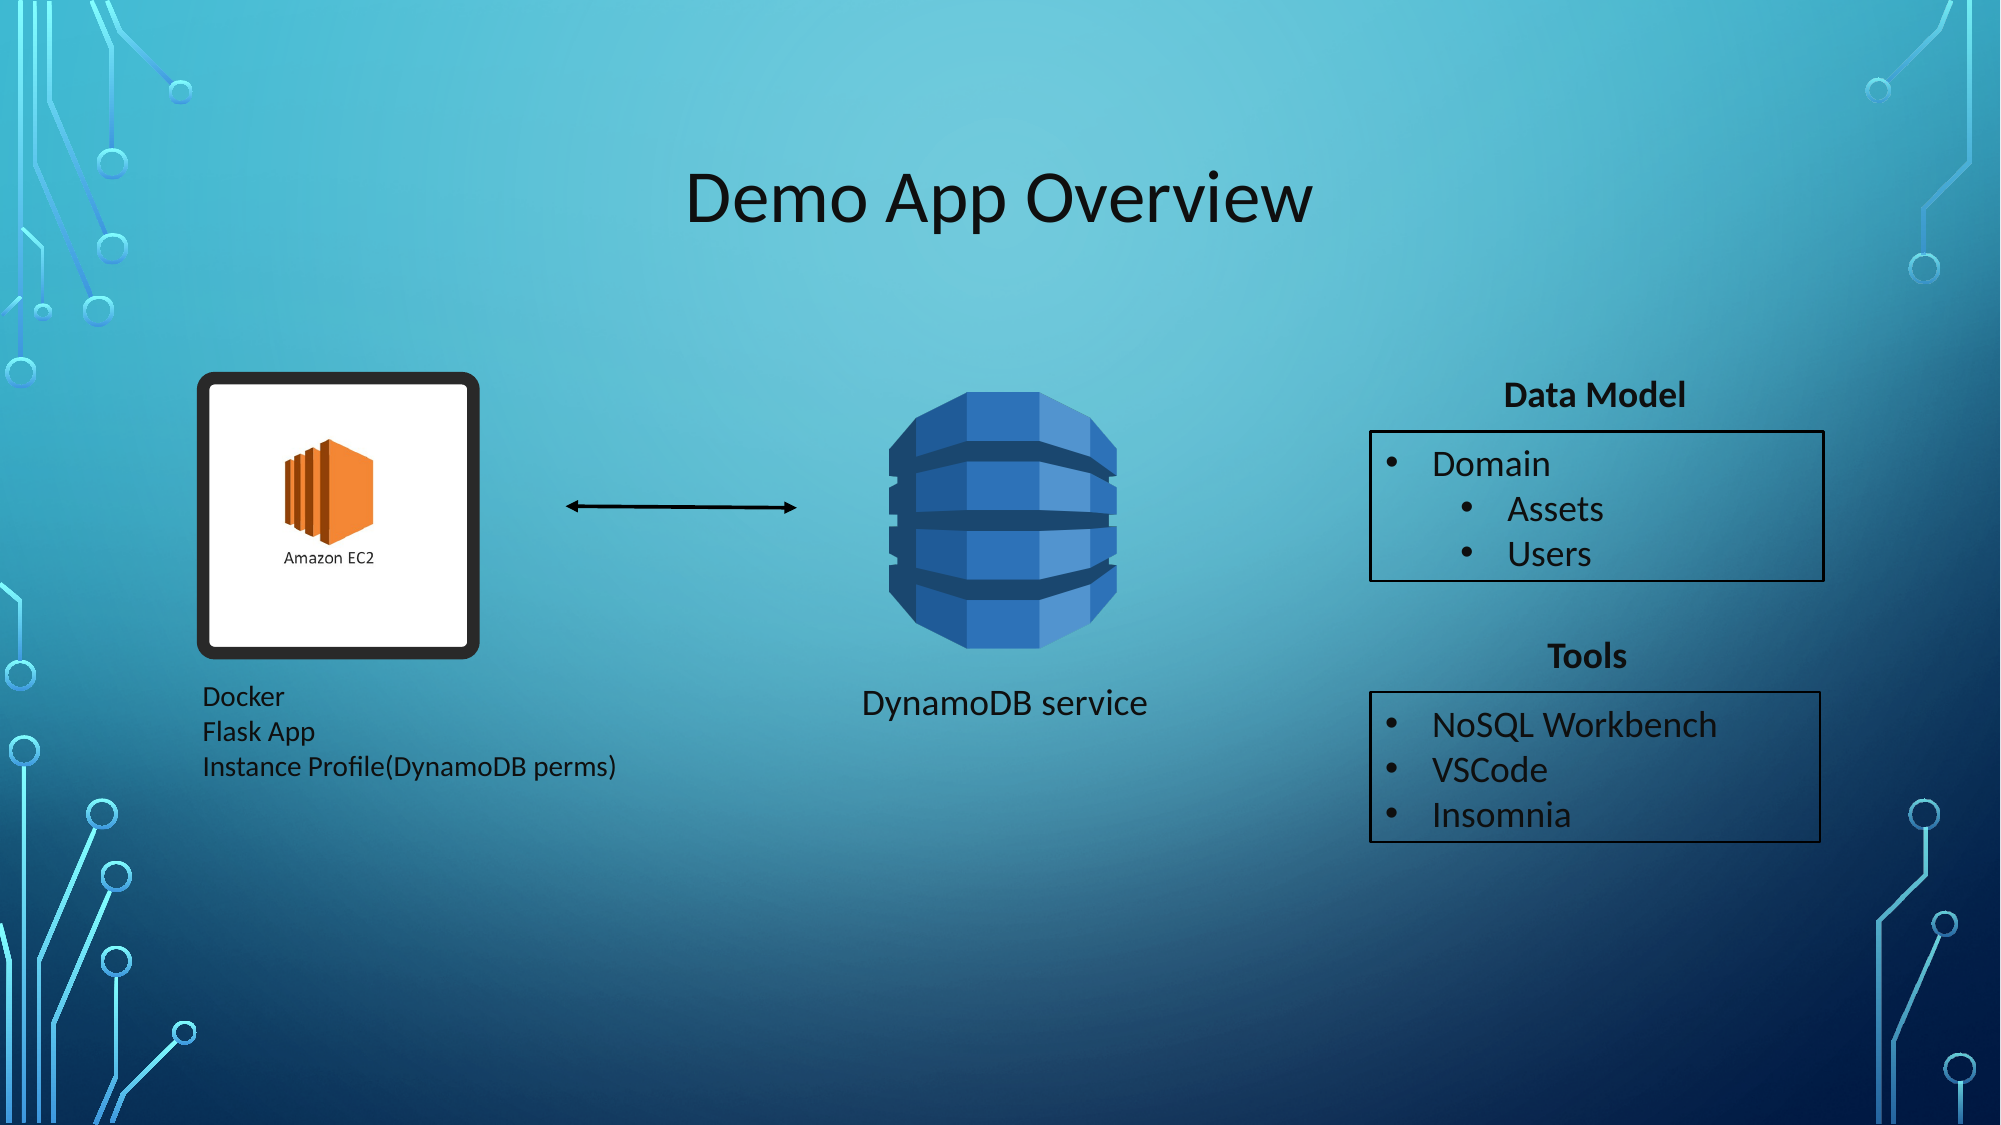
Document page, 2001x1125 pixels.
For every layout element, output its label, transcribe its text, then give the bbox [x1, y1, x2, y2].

text_box Data Model [1370, 362, 1821, 423]
text_box Tools [1362, 623, 1813, 684]
text_box DynamoDB service [846, 670, 1297, 731]
title Demo App Overview [187, 101, 1813, 296]
picture [202, 377, 474, 654]
text_box Docker Flask App Instance Profile(DynamoDB perms) [187, 670, 638, 791]
text_box NoSQL Workbench VSCode Insomnia [1369, 691, 1821, 843]
picture [888, 391, 1146, 649]
text_box Domain Assets Users [1369, 430, 1825, 582]
